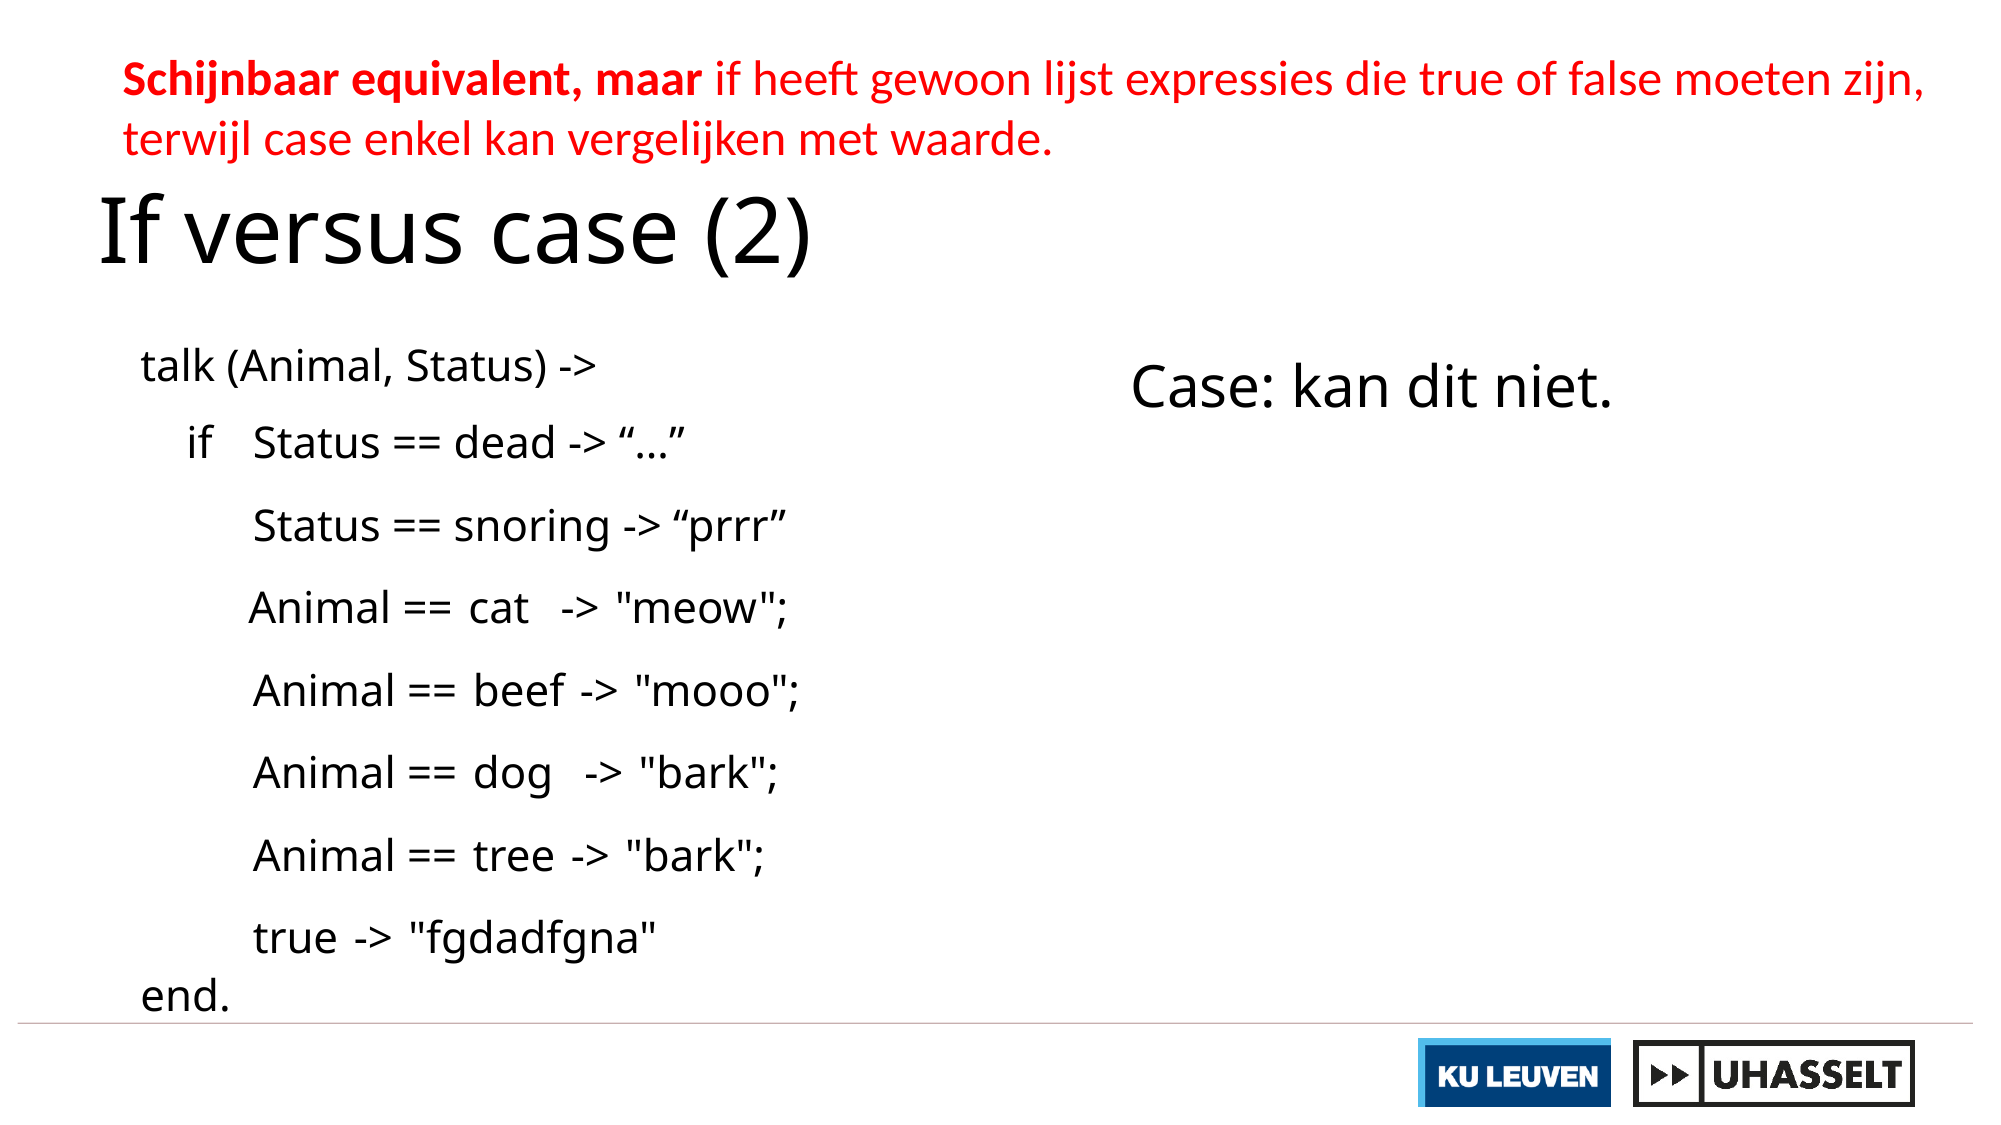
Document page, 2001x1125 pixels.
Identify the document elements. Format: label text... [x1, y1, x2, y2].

picture [1633, 1056, 1915, 1107]
picture [1418, 1056, 1611, 1107]
text_box Schijnbaar equivalent, maar if heeft gewoon lijst expressies die true of false moeten zijn, terwijl case enkel kan vergelijken met waarde. [107, 37, 1941, 173]
text_box talk (Animal, Status) -> if Status == dead -> “…” Status == snoring -> “prrr” Animal == cat -> "meow"; Animal == beef -> "mooo"; Animal == dog -> "bark"; Animal == tree -> "bark"; true -> "fgdadfgna" end. [125, 329, 976, 1044]
title If versus case (2) [83, 124, 1809, 343]
list Case: kan dit niet. [1115, 342, 1966, 1056]
